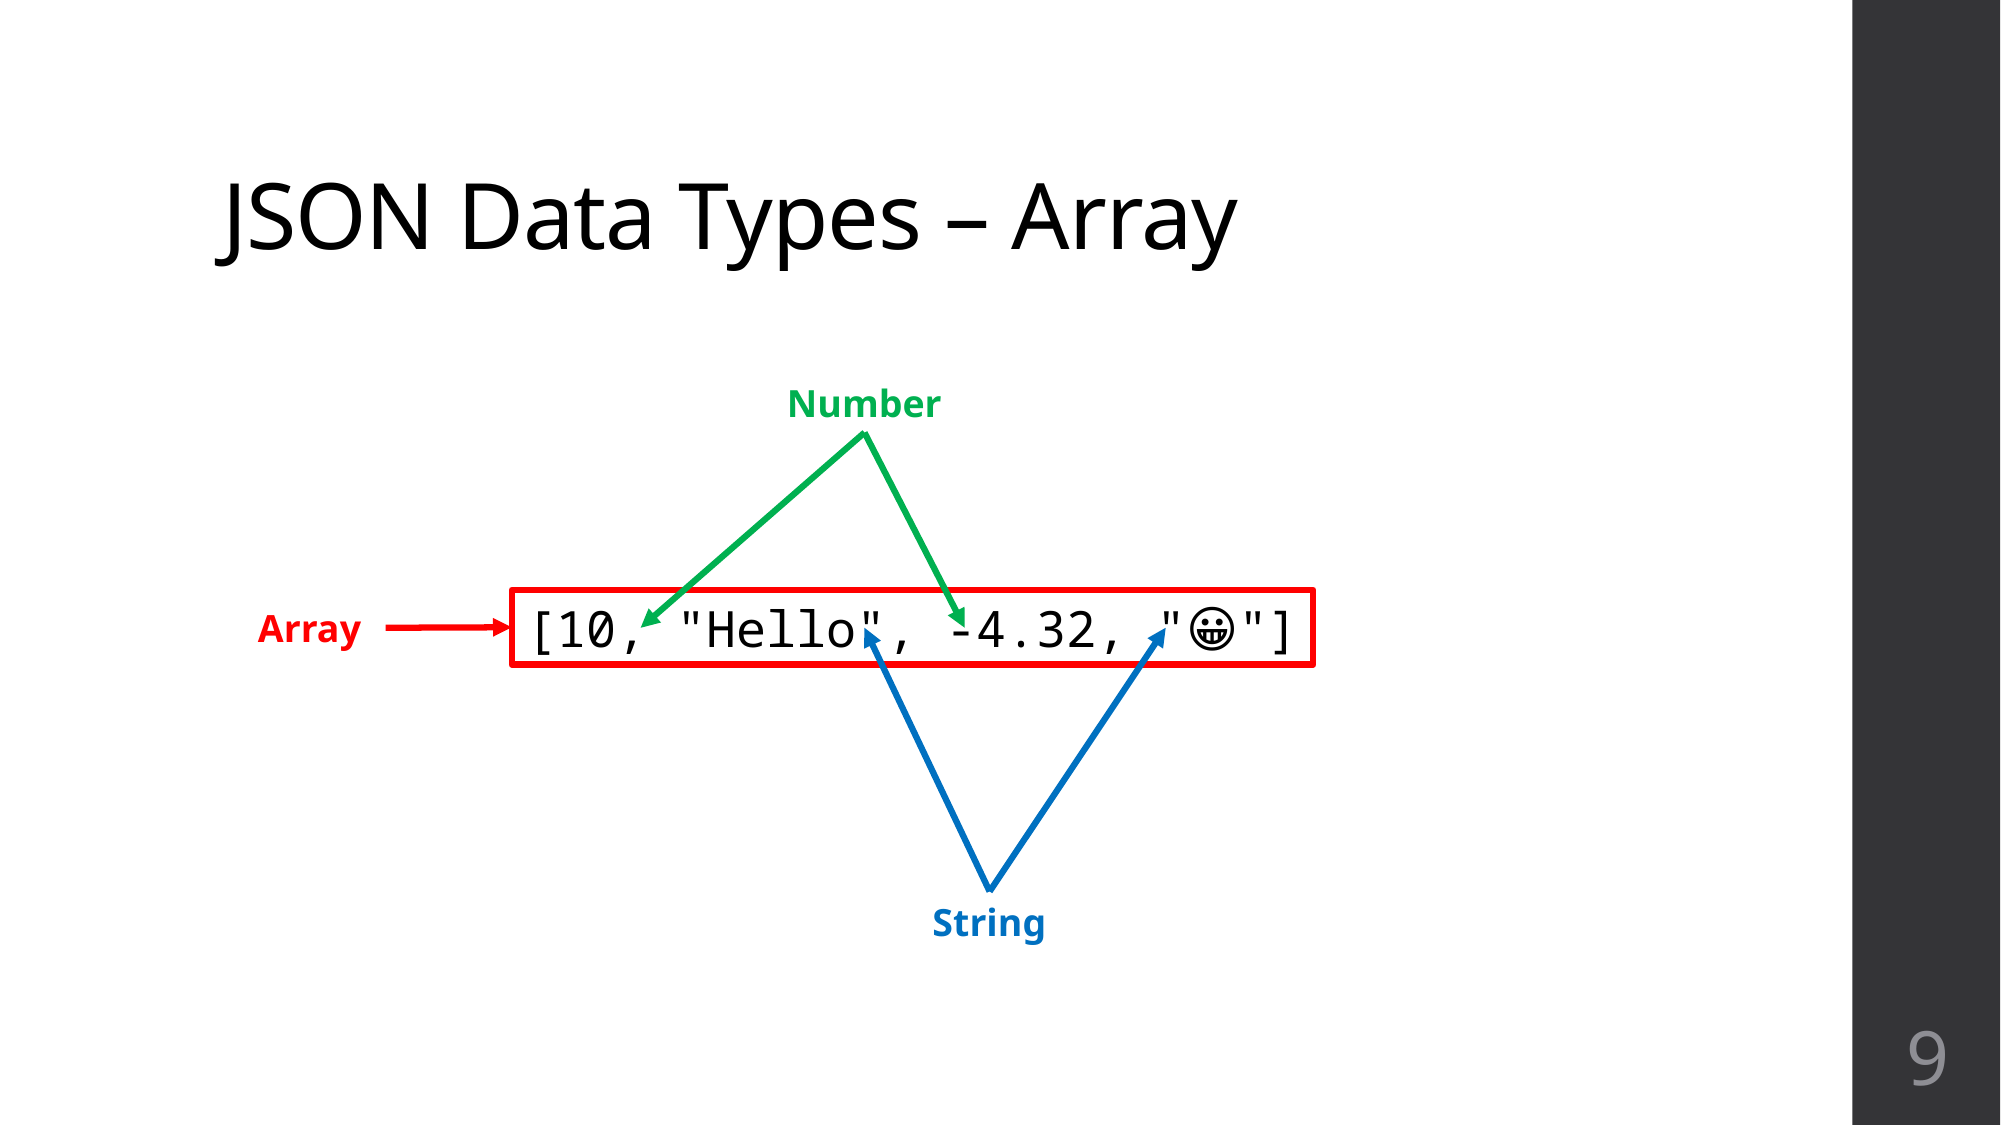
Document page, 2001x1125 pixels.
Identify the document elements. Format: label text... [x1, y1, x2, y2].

text_box [10, "Hello", -4.32, "😀"] [511, 589, 857, 665]
text_box Number [772, 372, 957, 428]
title JSON Data Types – Array [206, 60, 1797, 278]
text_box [864, 433, 965, 623]
text_box [10, "Hello", -4.32, "😀"] [971, 589, 1314, 665]
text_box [640, 433, 858, 629]
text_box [989, 627, 1166, 892]
text_box Array [243, 597, 377, 658]
slide_number 9 [1852, 1012, 2000, 1110]
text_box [864, 627, 984, 892]
text_box String [917, 900, 1062, 952]
